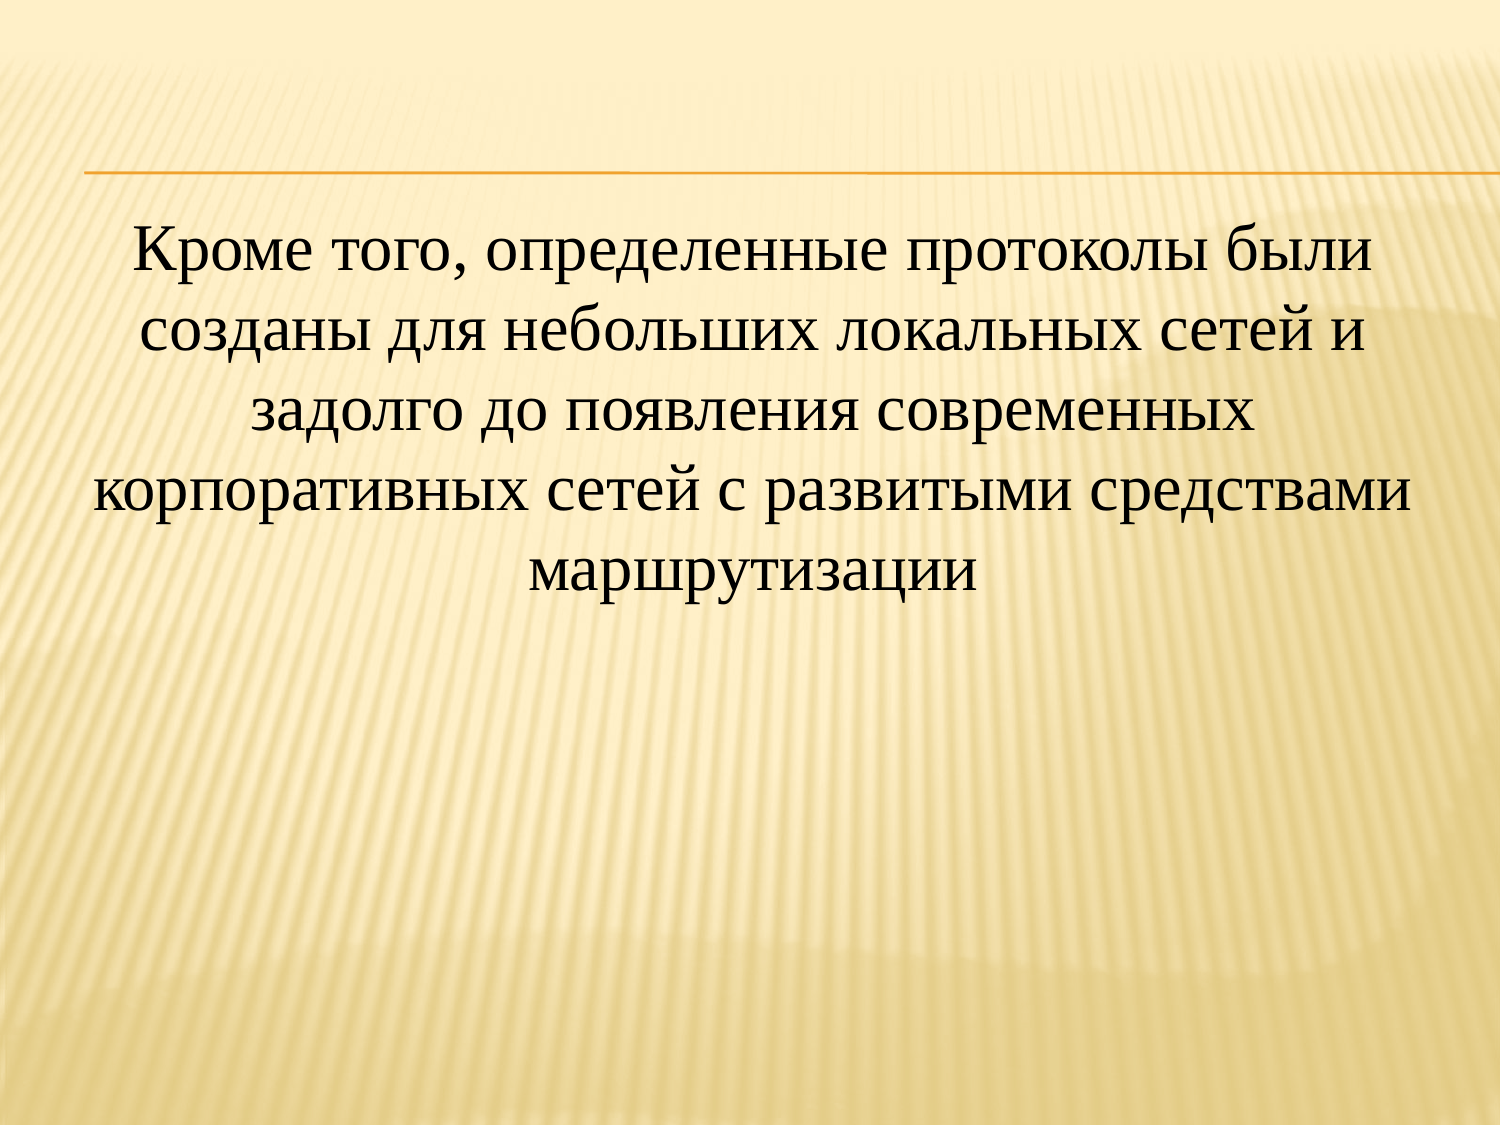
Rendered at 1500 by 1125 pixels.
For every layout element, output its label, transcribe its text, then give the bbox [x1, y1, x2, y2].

list Кроме того, определенные протоколы были созданы для небольших локальных сетей и задолго до появления современных корпоративных сетей с развитыми средствами маршрутизации [41, 196, 1467, 1125]
